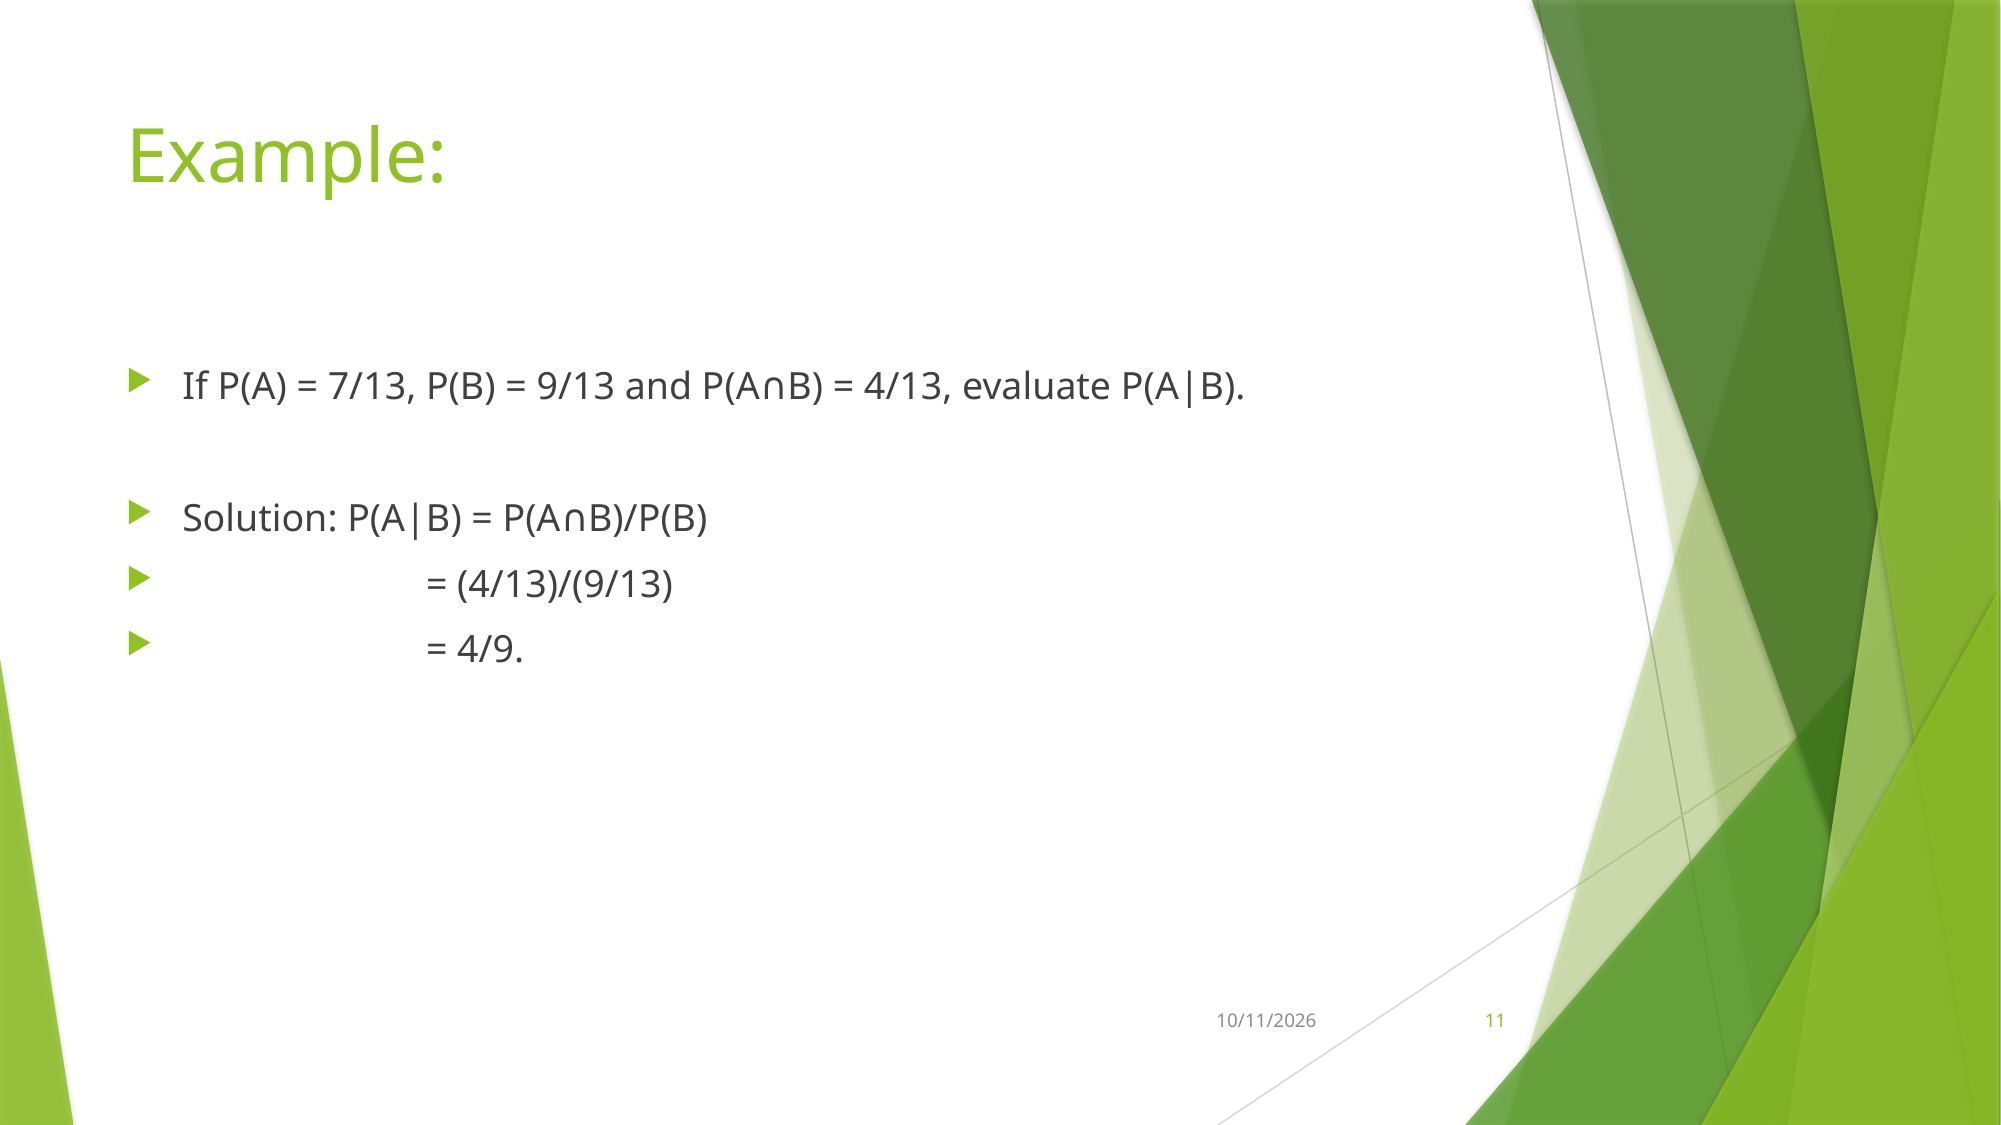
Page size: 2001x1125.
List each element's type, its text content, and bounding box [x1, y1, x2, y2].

slide_number 11 [1409, 991, 1522, 1051]
title Example: [111, 99, 1522, 317]
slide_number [1181, 991, 1332, 1051]
list If P(A) = 7/13, P(B) = 9/13 and P(A∩B) = 4/13, evaluate P(A|B). Solution: P(A|B) = P(A∩B)/P(B) = (4/13)/(9/13) = 4/9. [111, 354, 1522, 992]
